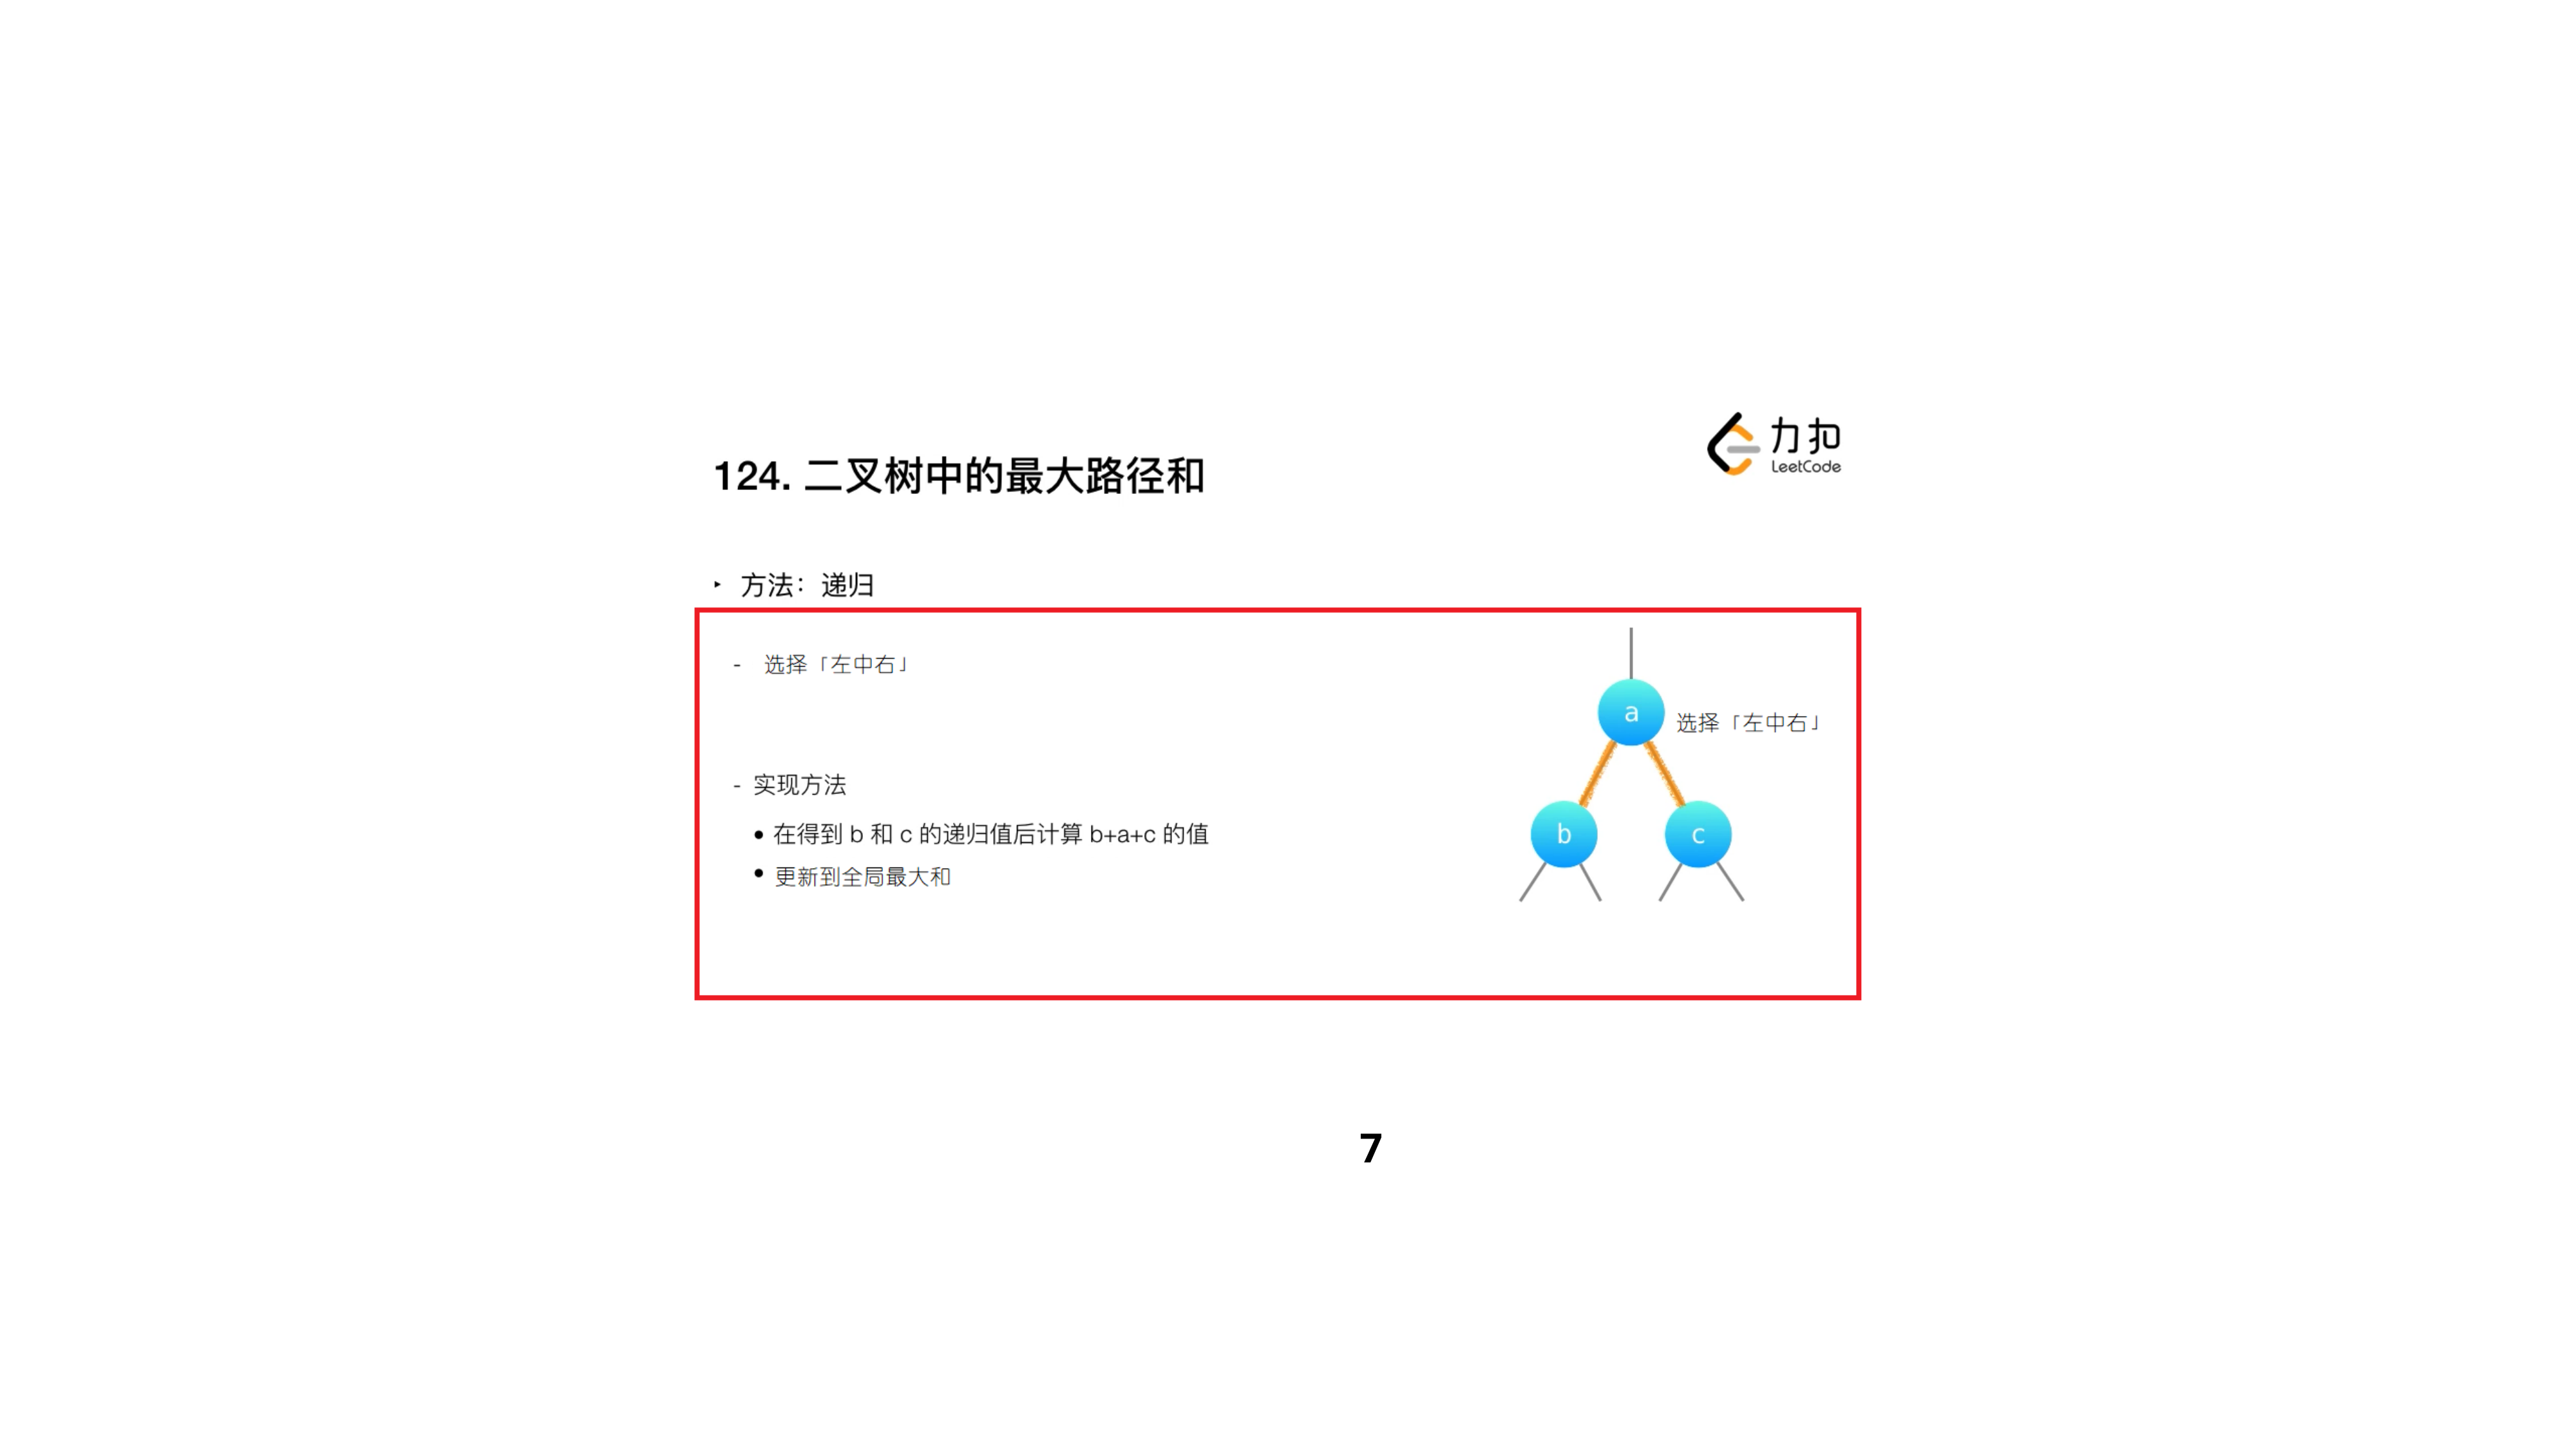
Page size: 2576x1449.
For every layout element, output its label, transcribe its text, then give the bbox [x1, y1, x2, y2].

text_box 7 [1197, 1117, 1546, 1177]
picture [643, 362, 1933, 1087]
